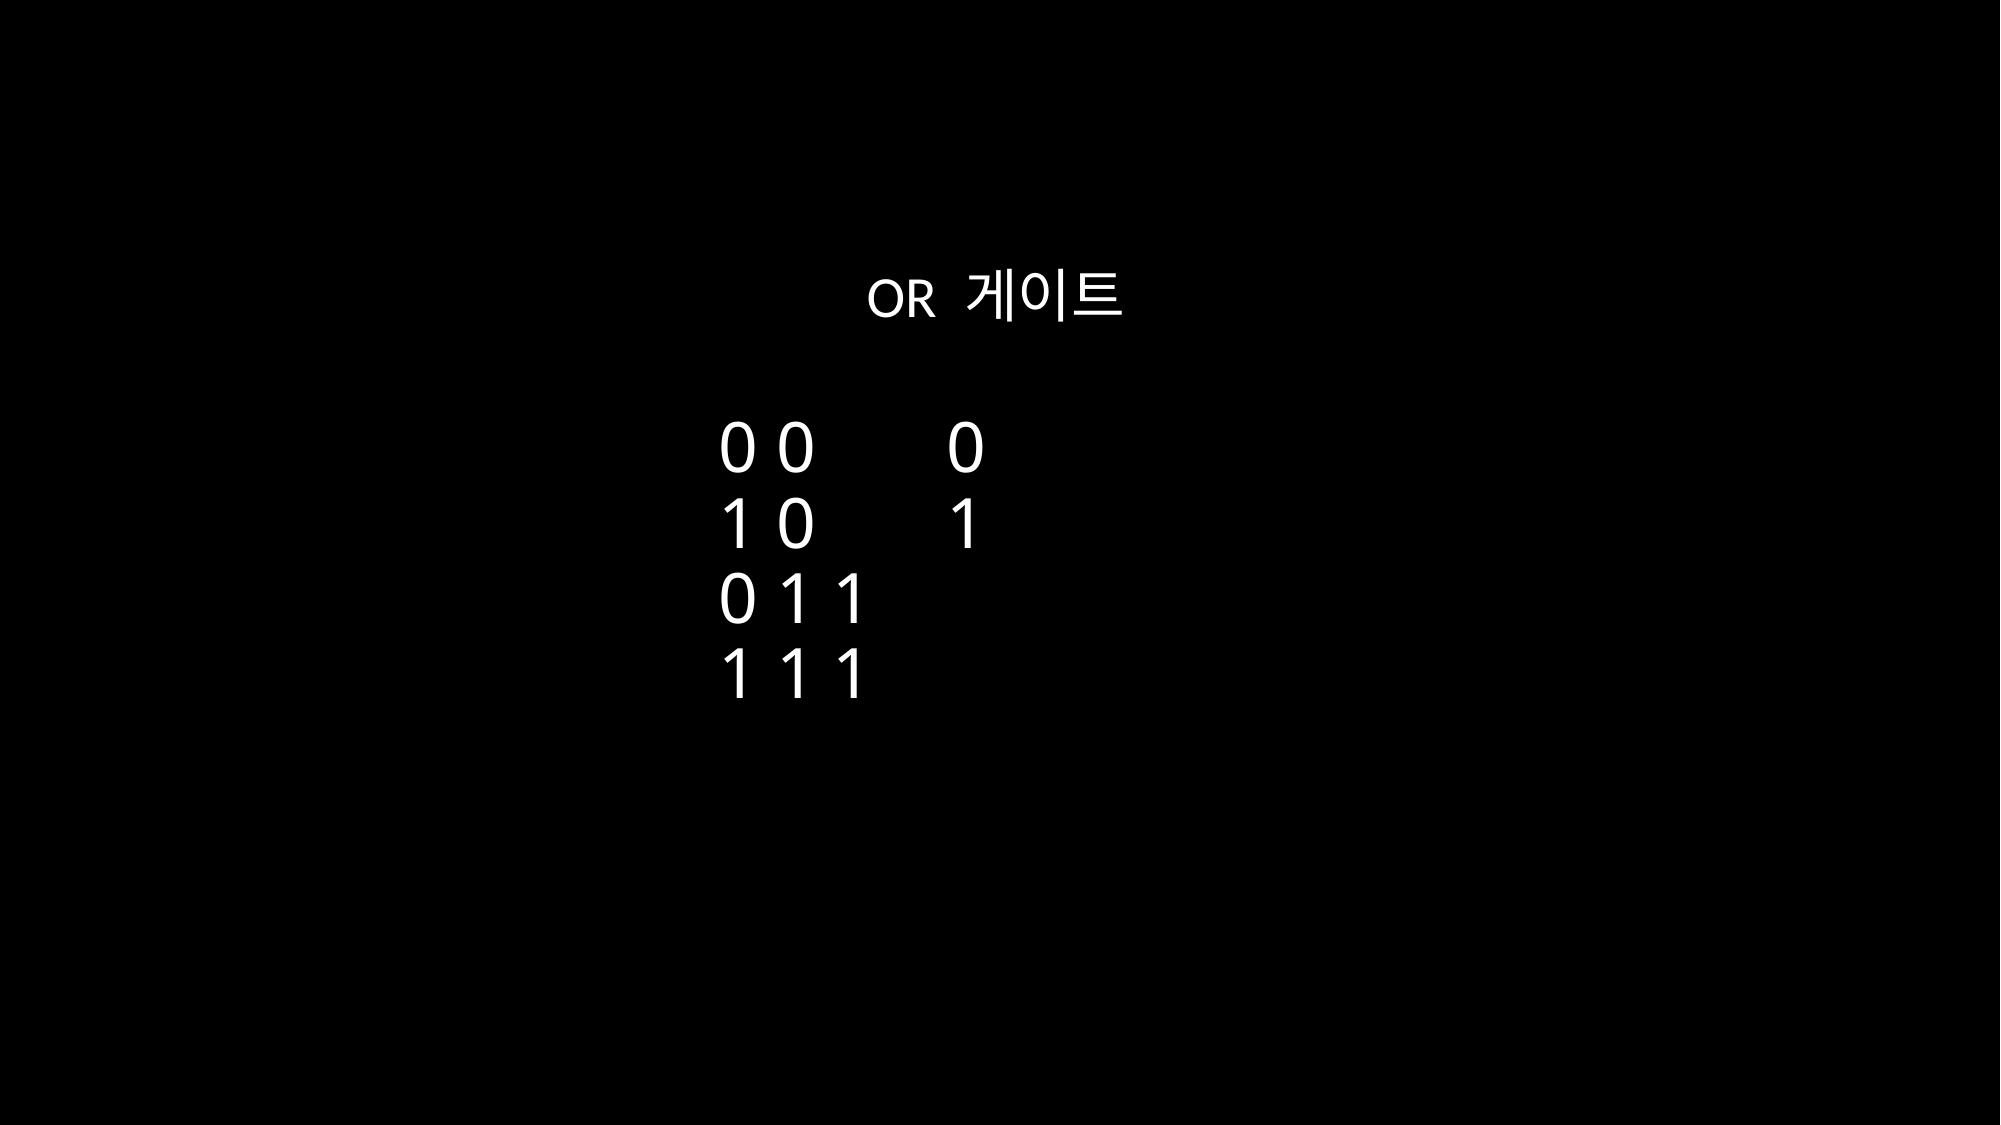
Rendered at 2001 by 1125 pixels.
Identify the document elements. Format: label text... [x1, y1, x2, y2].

text_box OR 게이트 [851, 251, 1336, 337]
title 0 0 0 1 0 1 0 1 1 1 1 1 [703, 402, 2000, 808]
